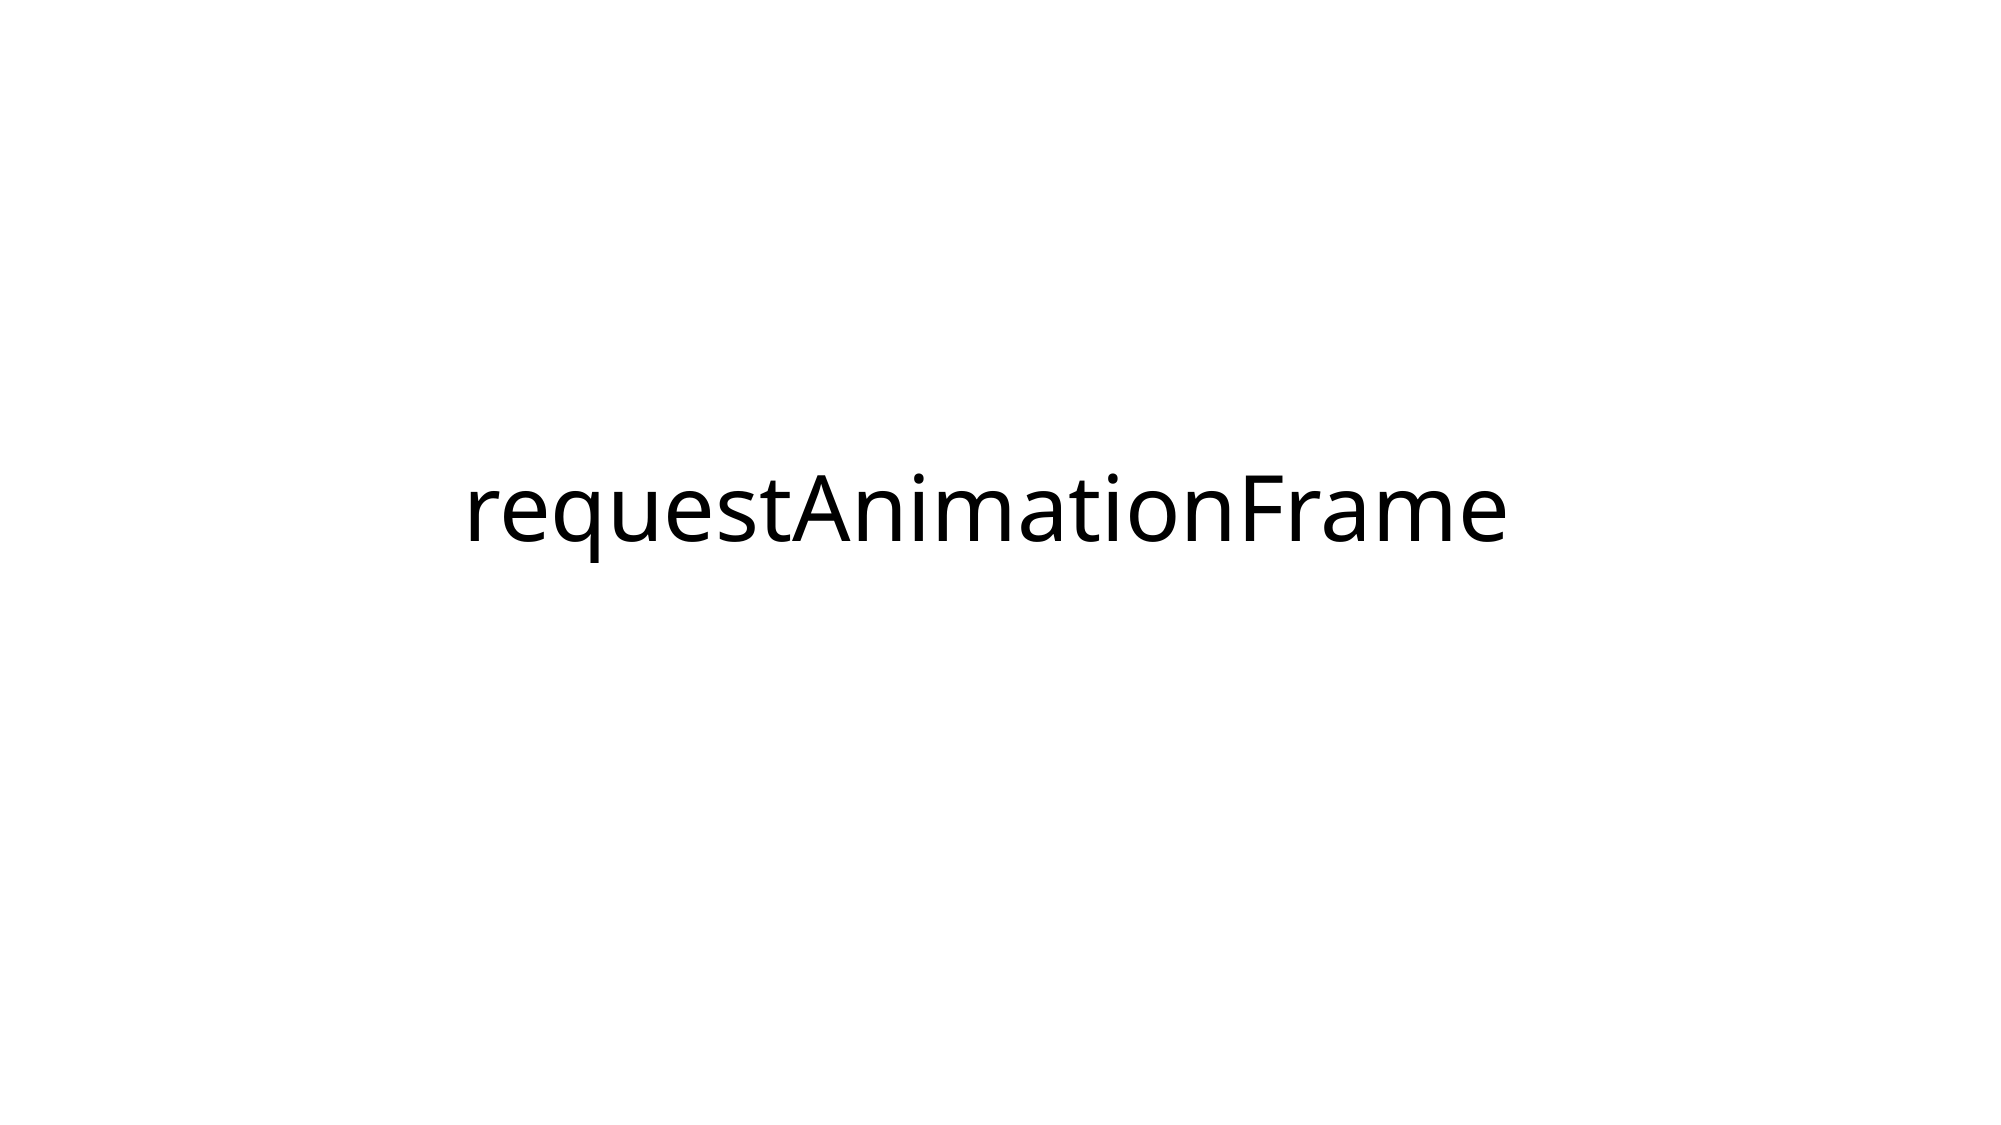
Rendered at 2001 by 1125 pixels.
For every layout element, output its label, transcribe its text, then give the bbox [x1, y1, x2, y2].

title requestAnimationFrame [124, 403, 1850, 621]
